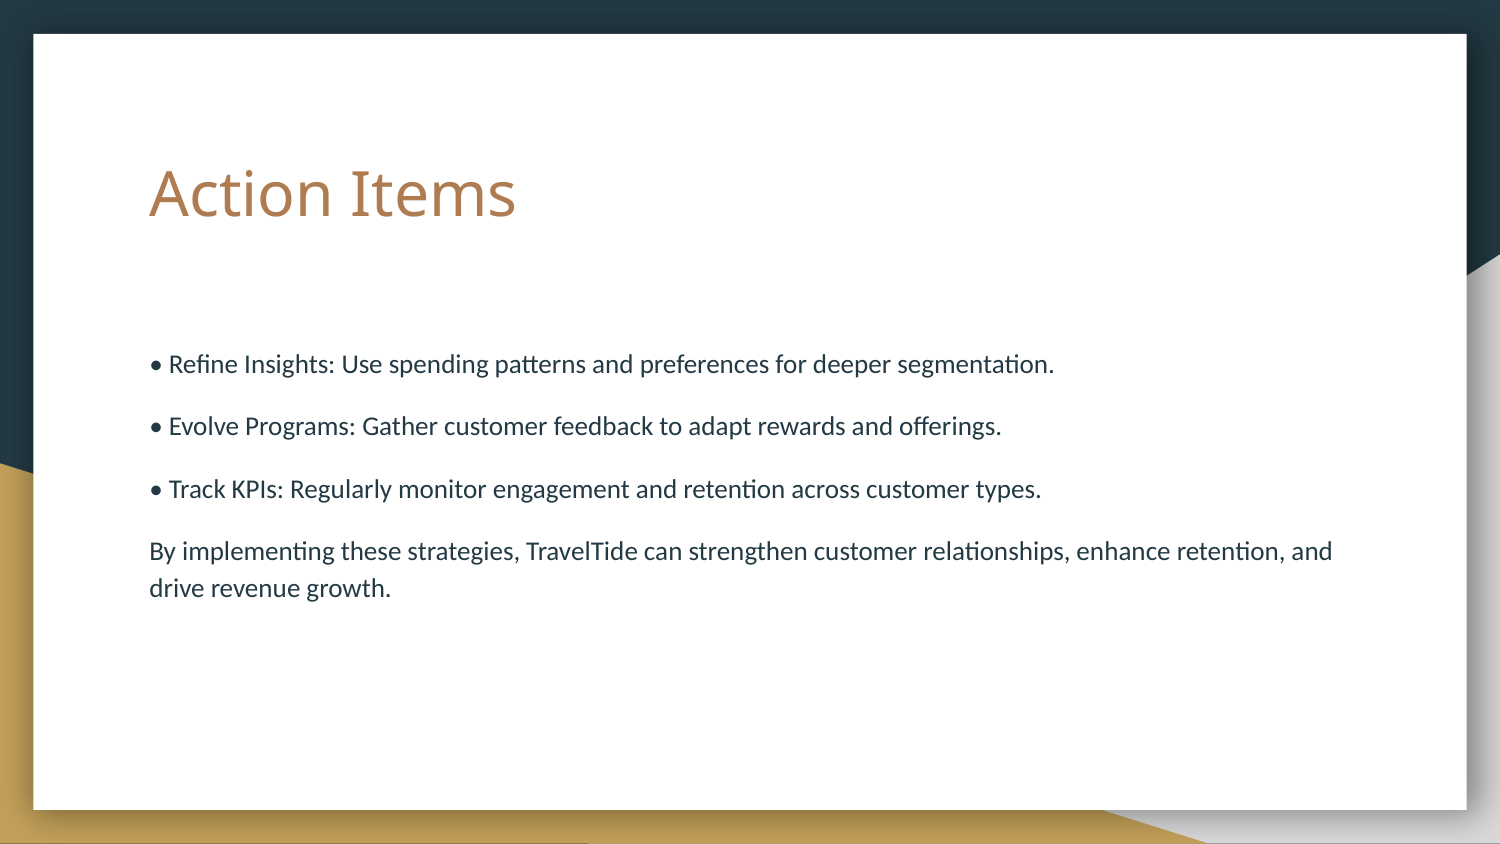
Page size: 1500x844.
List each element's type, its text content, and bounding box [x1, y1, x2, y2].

list • Refine Insights: Use spending patterns and preferences for deeper segmentation. • Evolve Programs: Gather customer feedback to adapt rewards and offerings. • Track KPIs: Regularly monitor engagement and retention across customer types. By implementing these strategies, TravelTide can strengthen customer relationships, enhance retention, and drive revenue growth. [134, 326, 1366, 729]
title Action Items [134, 138, 1366, 296]
